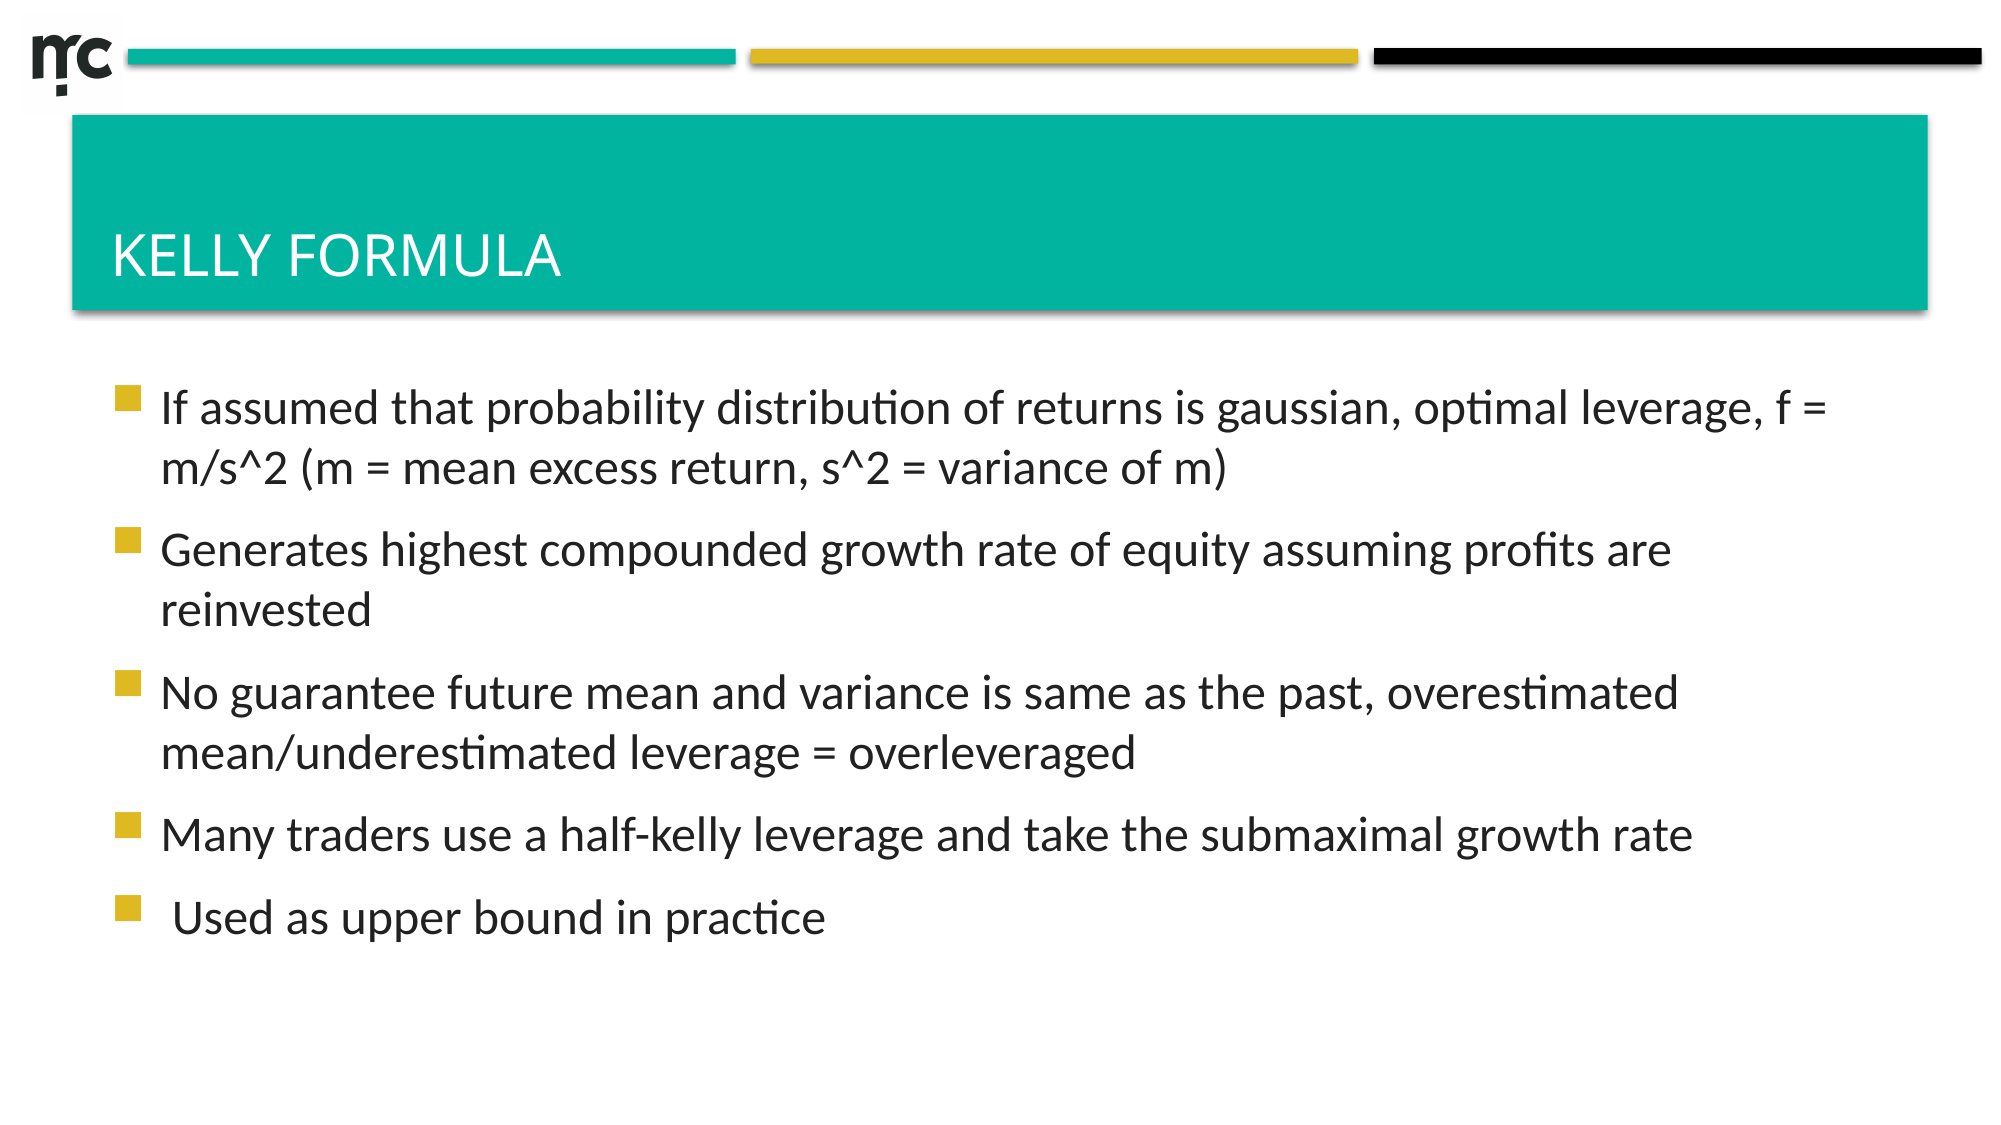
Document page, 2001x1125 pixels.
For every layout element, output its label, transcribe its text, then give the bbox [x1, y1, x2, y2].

picture [20, 13, 123, 116]
list If assumed that probability distribution of returns is gaussian, optimal leverage, f = m/s^2 (m = mean excess return, s^2 = variance of m) Generates highest compounded growth rate of equity assuming profits are reinvested No guarantee future mean and variance is same as the past, overestimated mean/underestimated leverage = overleveraged Many traders use a half-kelly leverage and take the submaximal growth rate Used as upper bound in practice [95, 357, 1905, 962]
title Kelly Formula [95, 129, 1905, 296]
